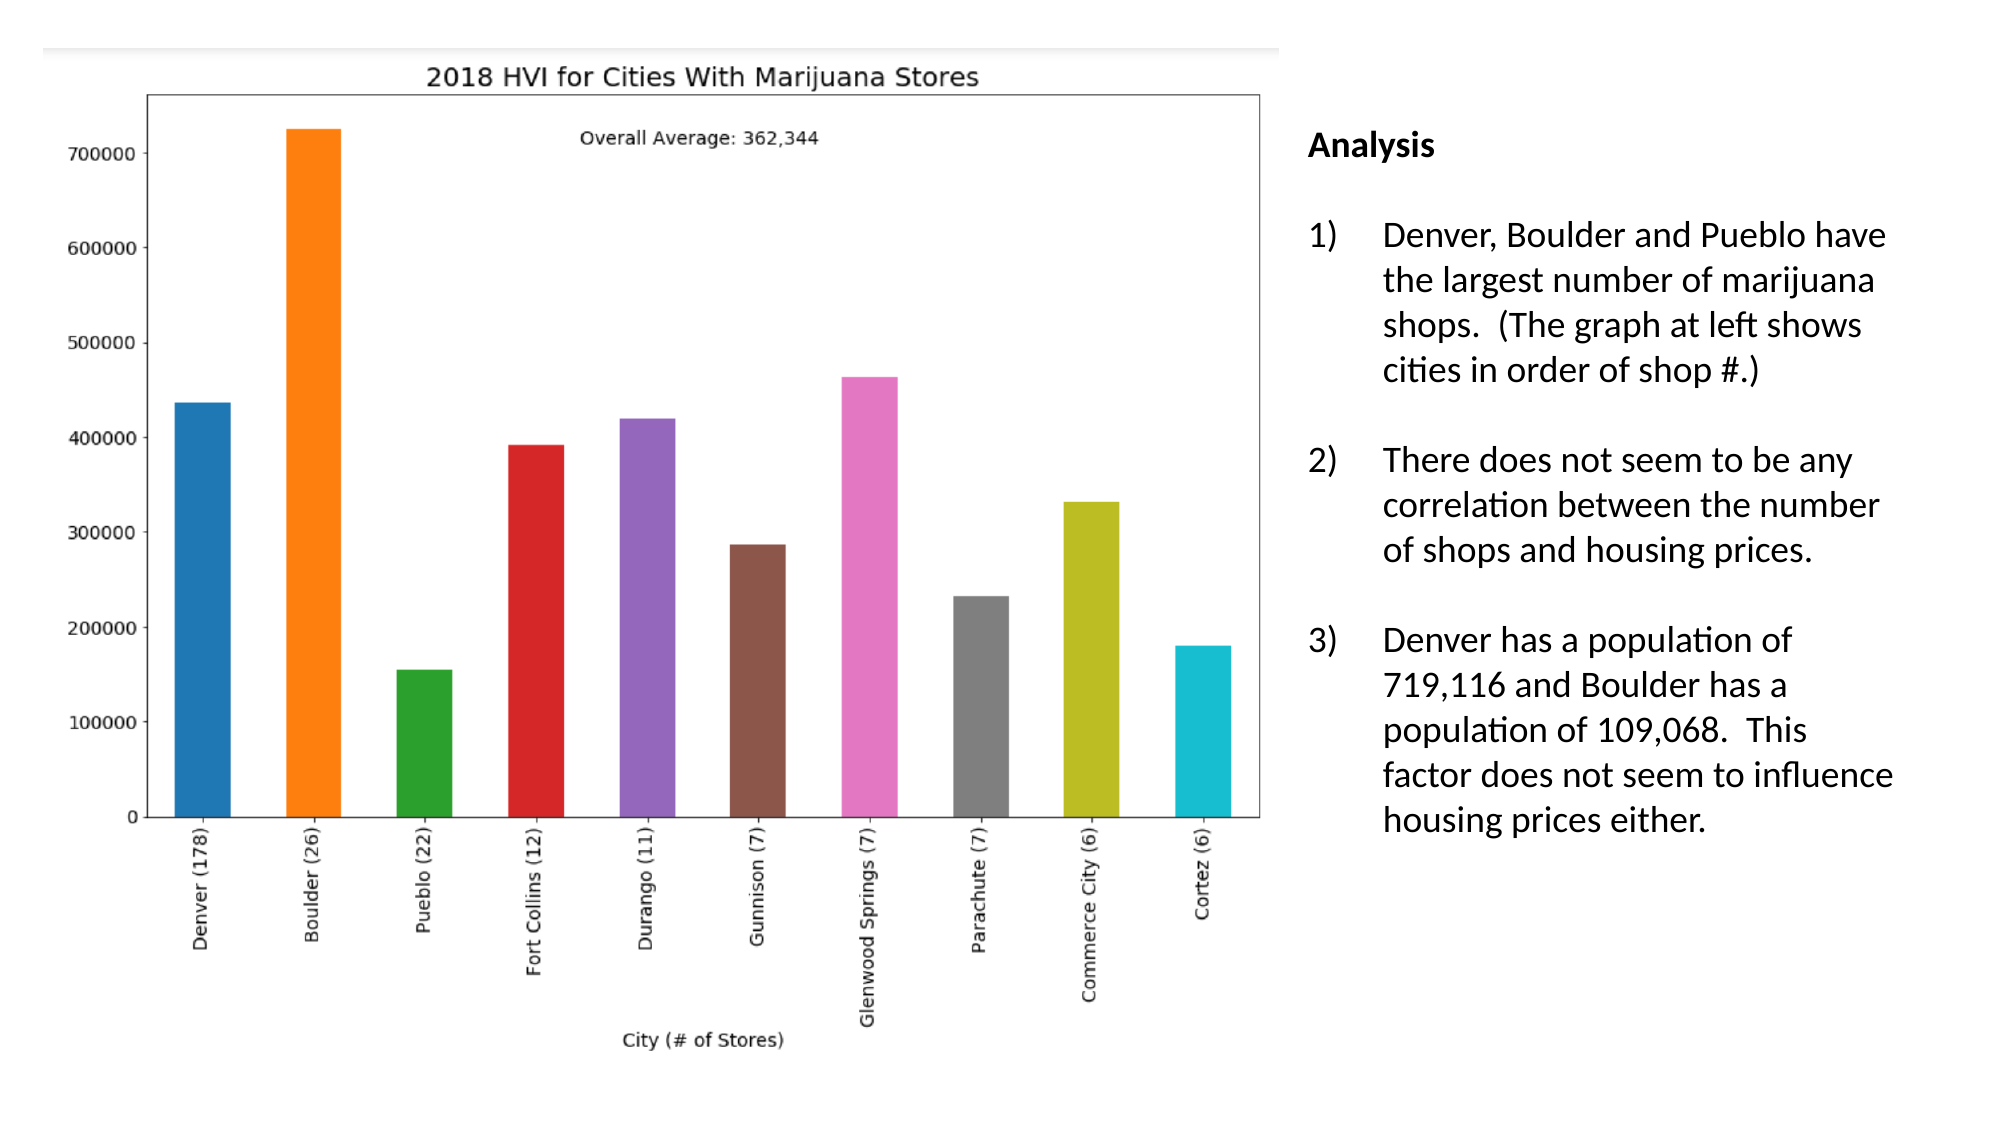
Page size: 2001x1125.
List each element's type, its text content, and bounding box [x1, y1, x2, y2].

text_box Analysis Denver, Boulder and Pueblo have the largest number of marijuana shops. (The graph at left shows cities in order of shop #.) There does not seem to be any correlation between the number of shops and housing prices. Denver has a population of 719,116 and Boulder has a population of 109,068. This factor does not seem to influence housing prices either. [1293, 112, 1911, 938]
picture [43, 47, 1279, 1054]
